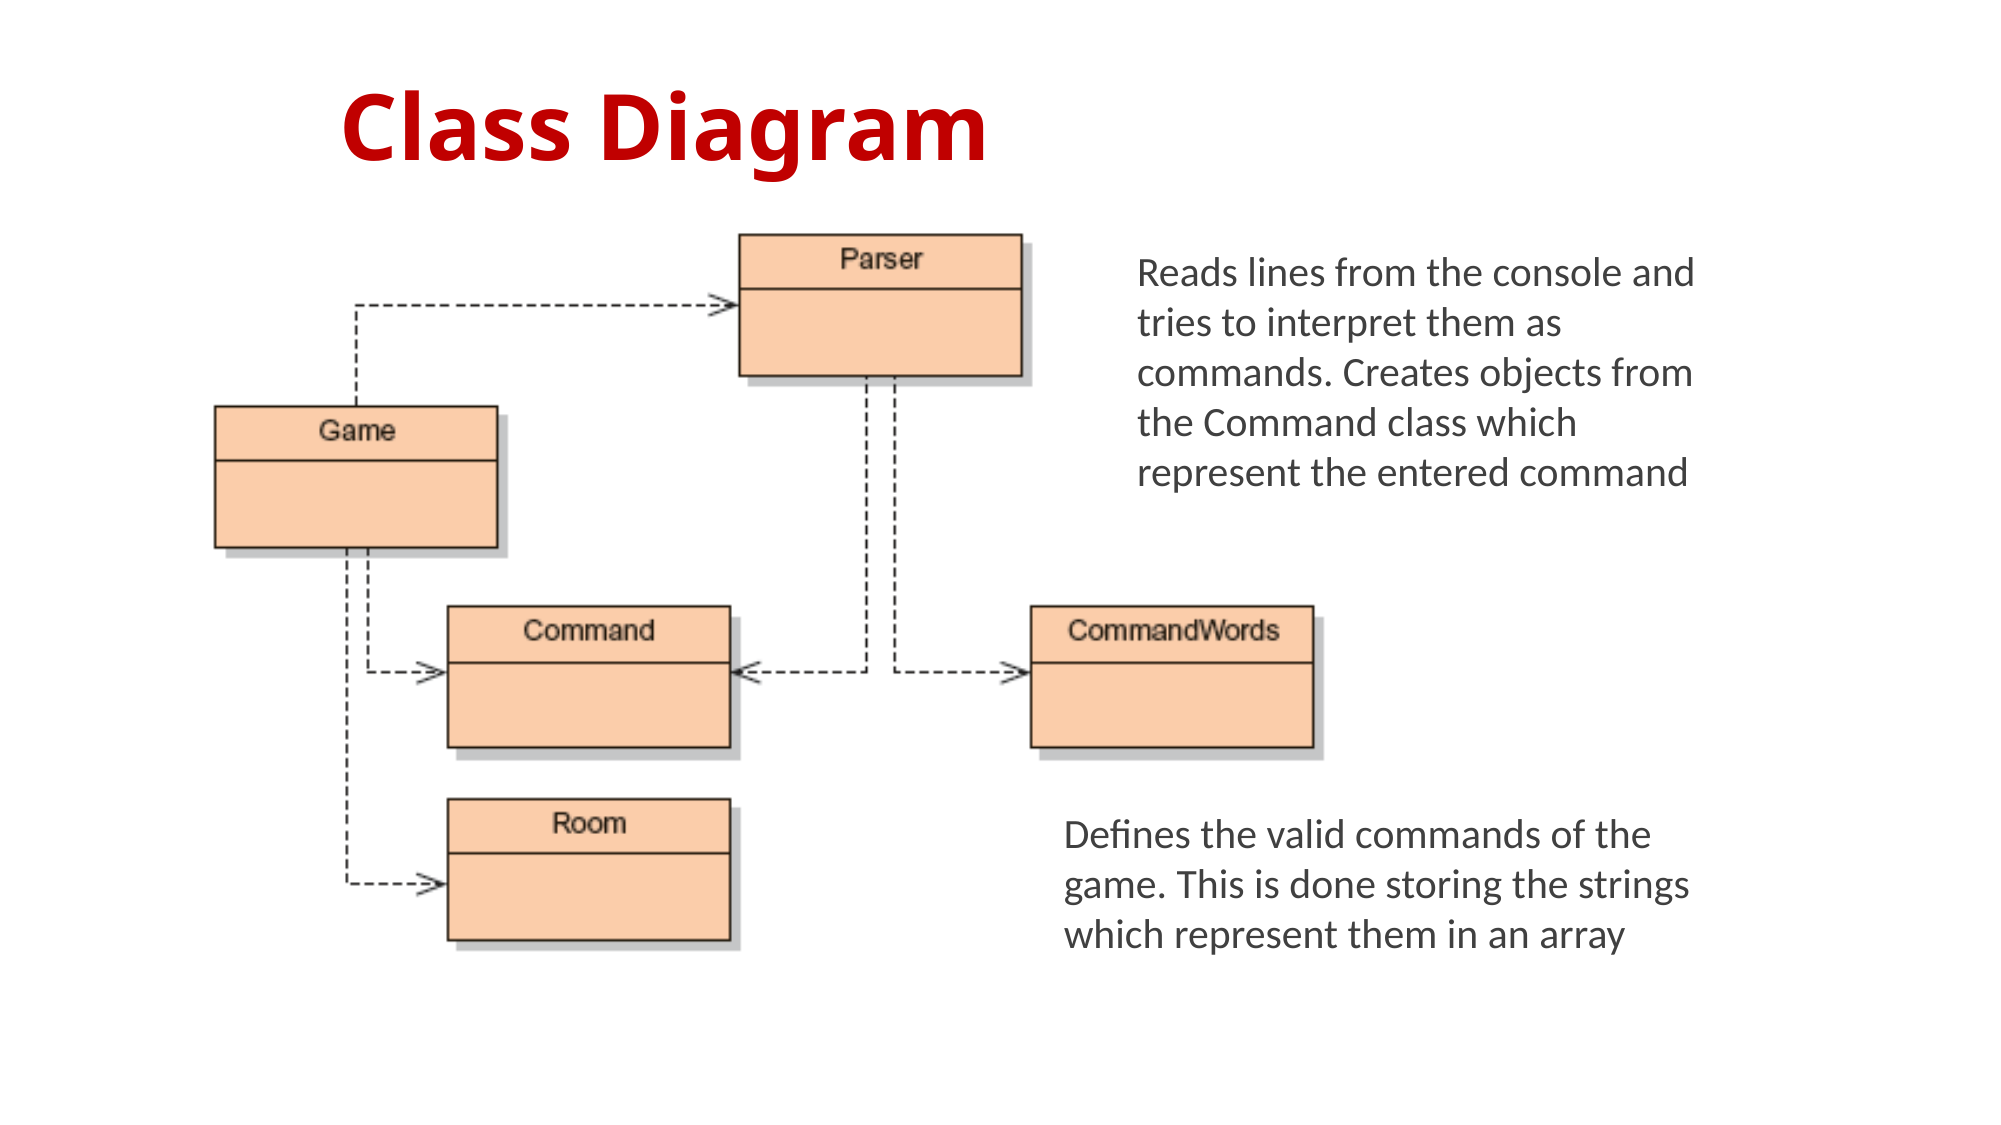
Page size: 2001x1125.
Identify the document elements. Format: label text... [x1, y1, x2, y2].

title Class Diagram [324, 45, 1675, 218]
text_box Reads lines from the console and tries to interpret them as commands. Creates objects from the Command class which represent the entered command [1337, 237, 1766, 503]
picture [165, 217, 1337, 1033]
text_box Defines the valid commands of the game. This is done storing the strings which represent them in an array [1337, 799, 1752, 964]
